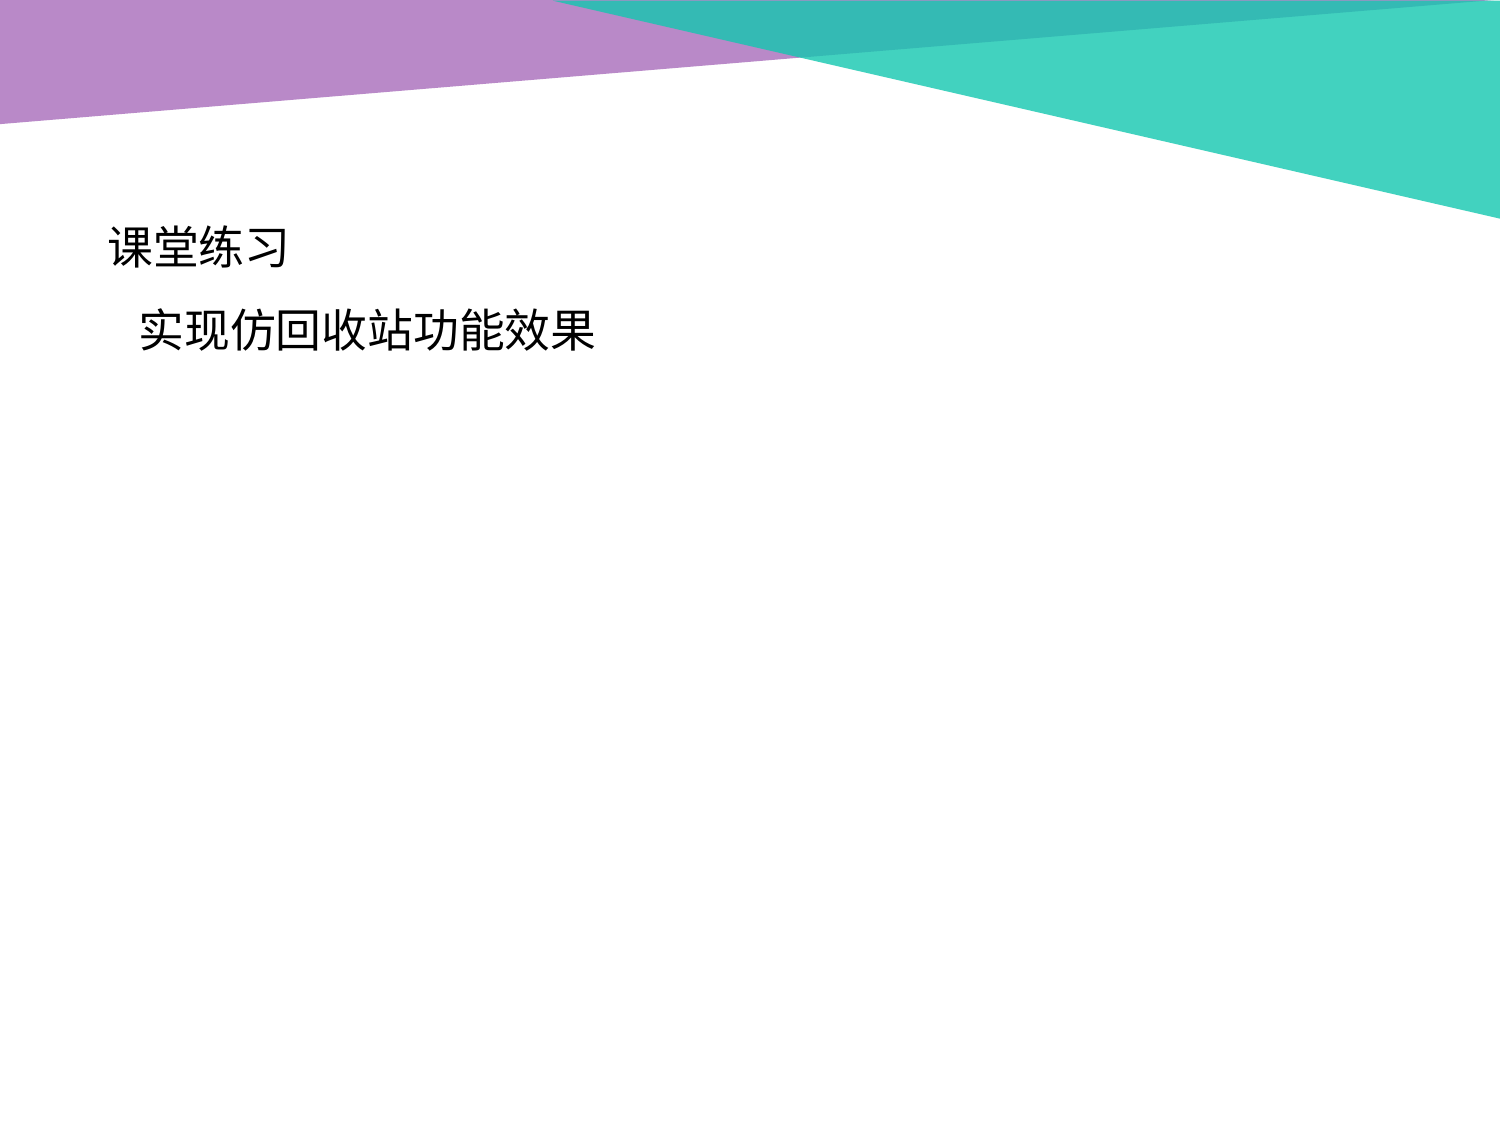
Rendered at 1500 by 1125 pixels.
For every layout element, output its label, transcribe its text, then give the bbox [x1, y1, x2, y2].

text_box 课堂练习 实现仿回收站功能效果 [92, 184, 1408, 831]
